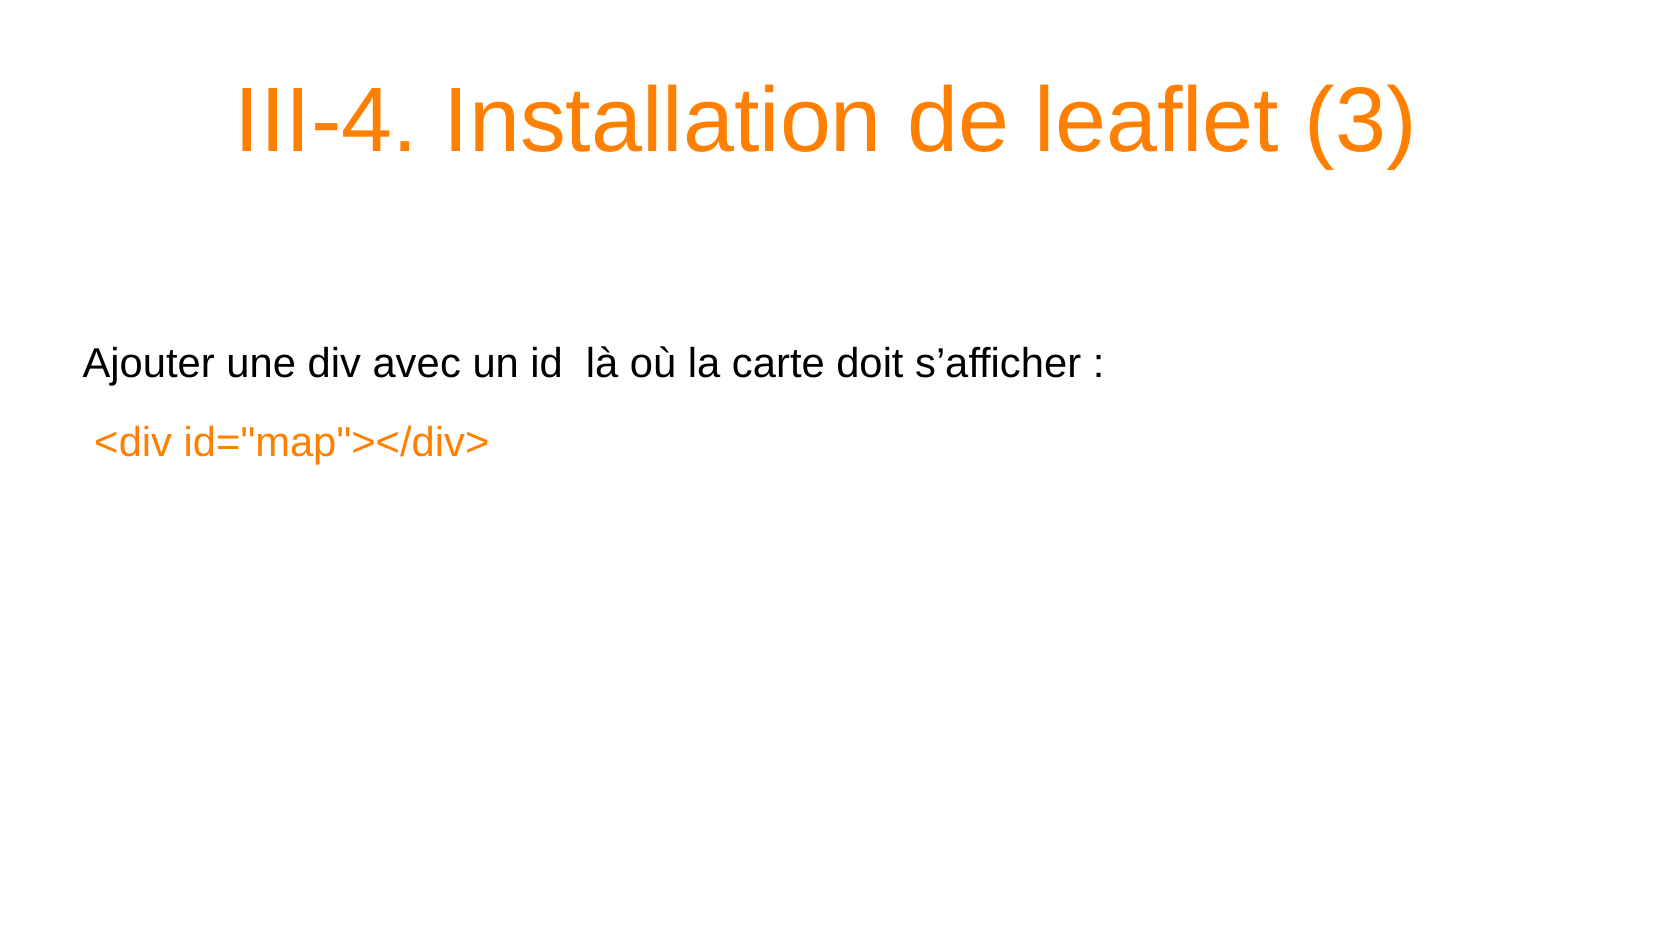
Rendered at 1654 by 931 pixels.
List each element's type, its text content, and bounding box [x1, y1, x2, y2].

title III-4. Installation de leaflet (3) [82, 37, 1571, 193]
list Ajouter une div avec un id là où la carte doit s’afficher : <div id="map"></div> [82, 270, 1571, 811]
